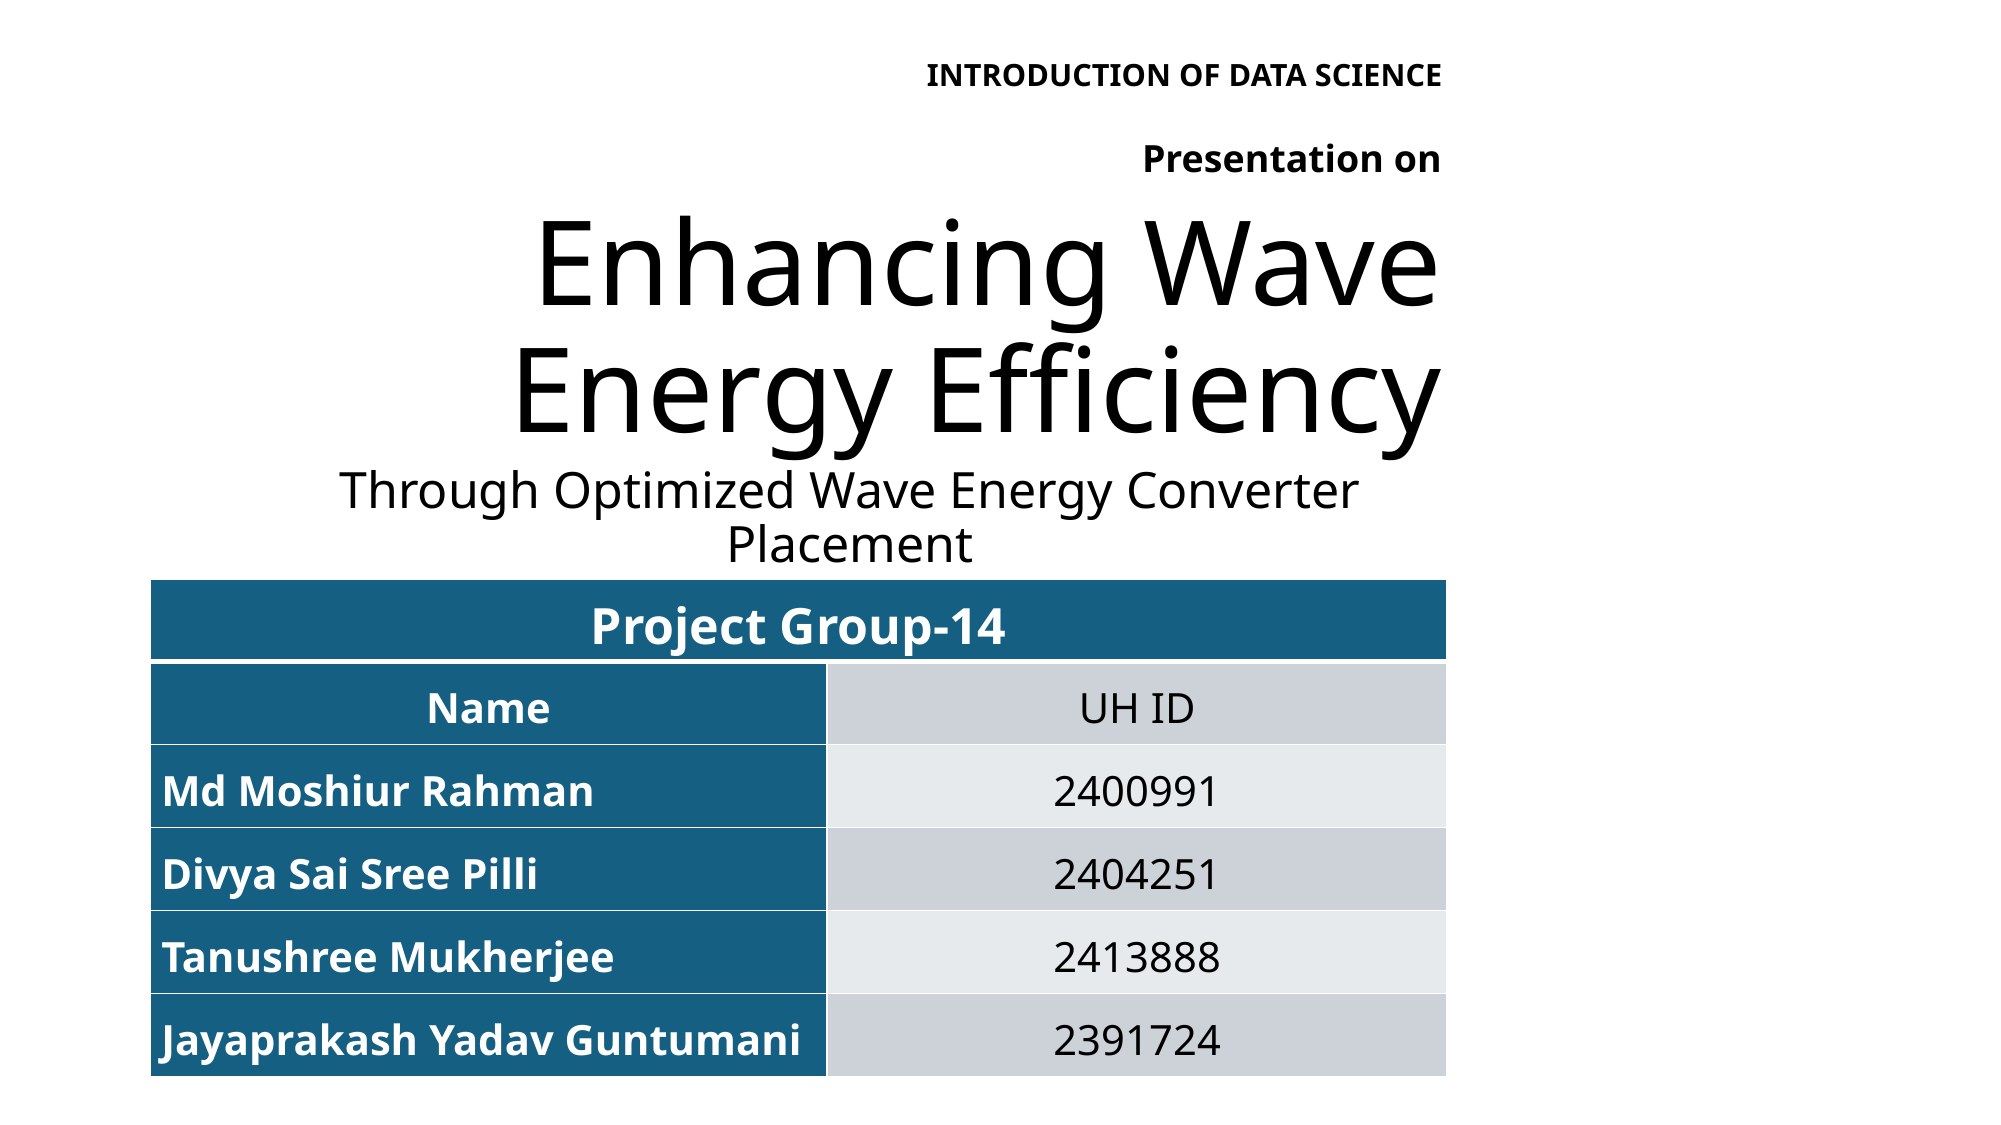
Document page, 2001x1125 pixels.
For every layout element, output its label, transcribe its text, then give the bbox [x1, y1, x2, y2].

table_cell 2404251 [828, 828, 1446, 910]
text_box INTRODUCTION OF DATA SCIENCE [812, 48, 1458, 125]
table_cell Name [151, 664, 826, 744]
table_header Project Group-14 [151, 580, 1446, 659]
subtitle Through Optimized Wave Energy Converter Placement [212, 458, 1488, 536]
table_cell Jayaprakash Yadav Guntumani [151, 994, 826, 1076]
table_cell Tanushree Mukherjee [151, 911, 826, 993]
table_cell Divya Sai Sree Pilli [151, 828, 826, 910]
title Enhancing Wave Energy Efficiency [183, 195, 1458, 466]
table_cell 2391724 [828, 994, 1446, 1076]
text_box Presentation on [812, 125, 1458, 202]
table_cell Md Moshiur Rahman [151, 745, 826, 827]
table_cell UH ID [828, 664, 1446, 744]
table_cell 2413888 [828, 911, 1446, 993]
table_cell 2400991 [828, 745, 1446, 827]
